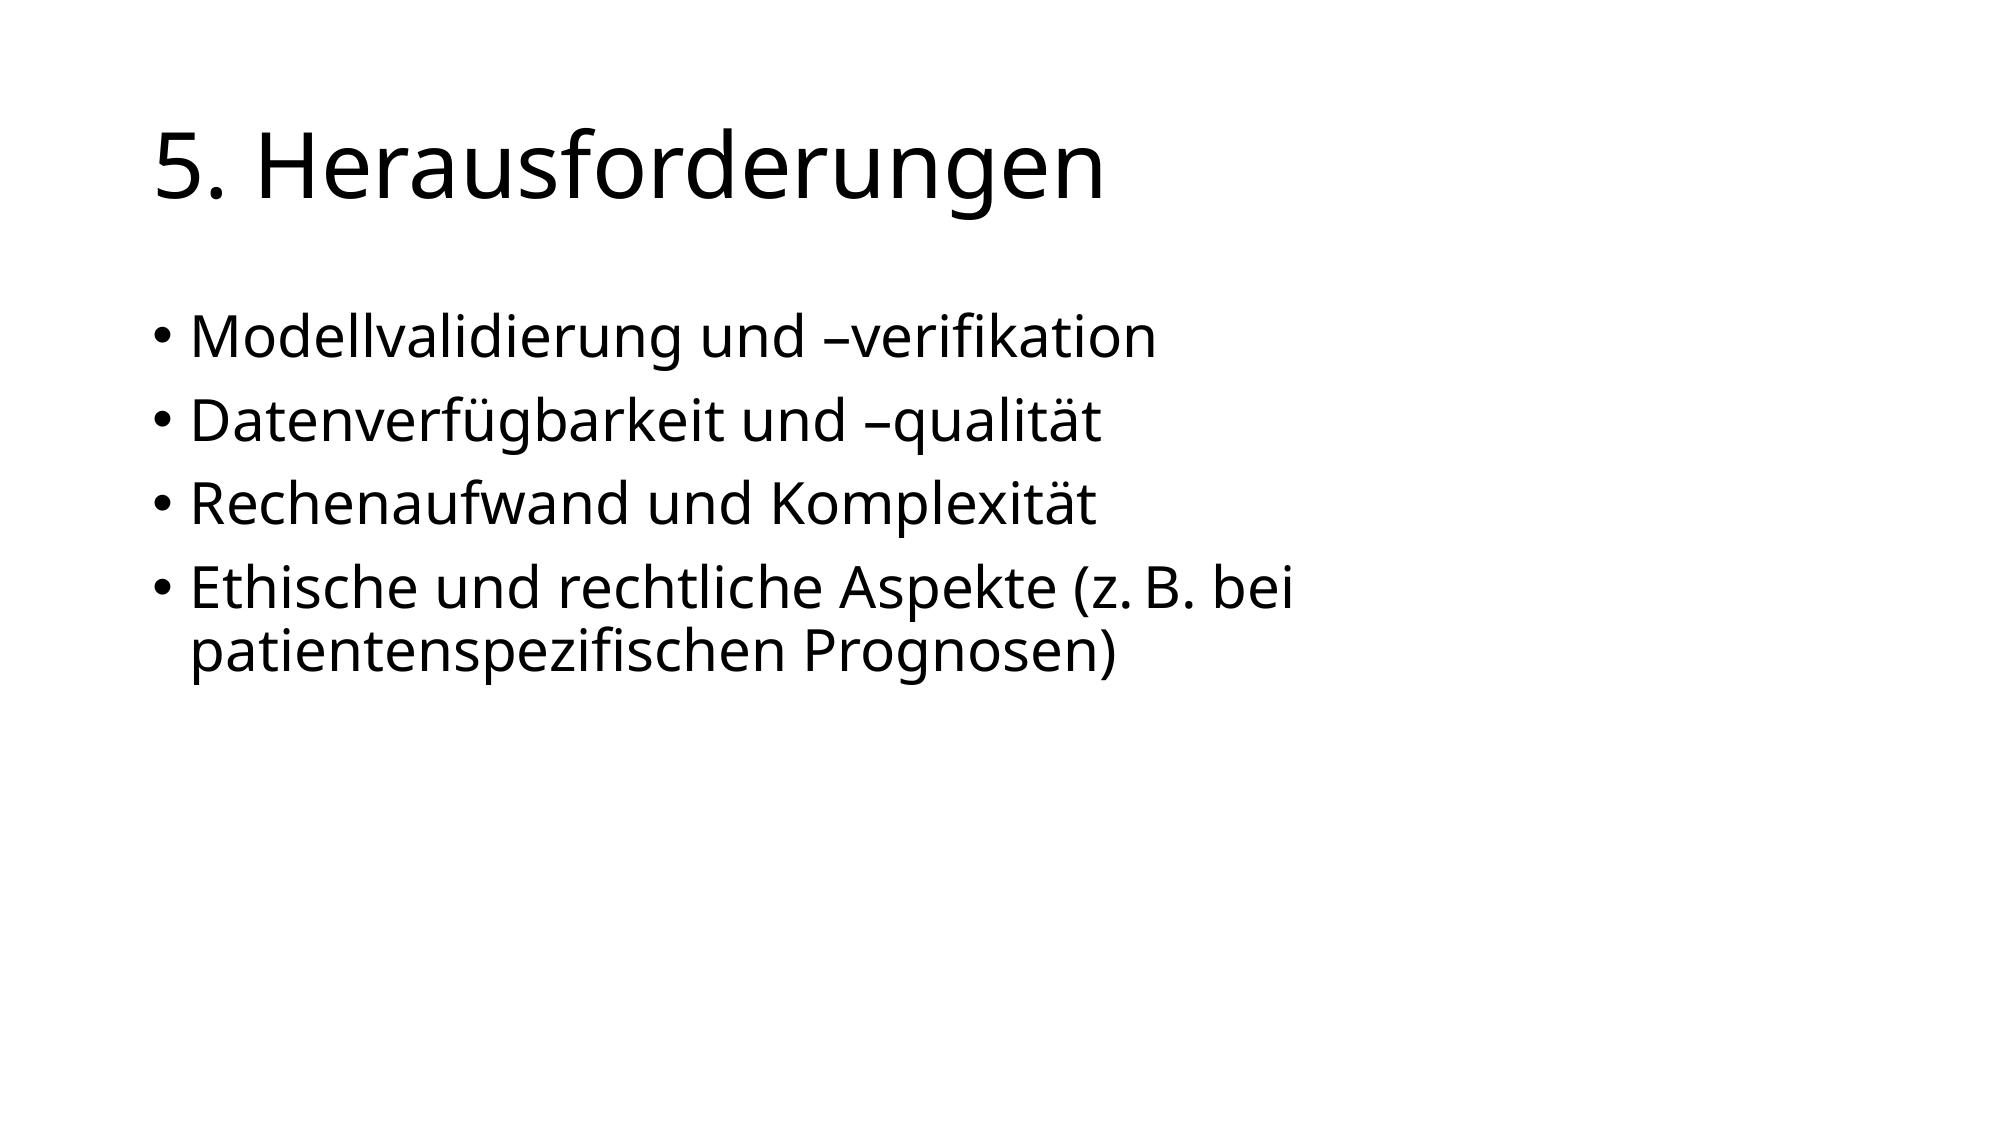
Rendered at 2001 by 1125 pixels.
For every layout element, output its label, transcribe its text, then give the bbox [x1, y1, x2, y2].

title 5. Herausforderungen [137, 59, 1863, 278]
list Modellvalidierung und –verifikation Datenverfügbarkeit und –qualität Rechenaufwand und Komplexität Ethische und rechtliche Aspekte (z. B. bei patientenspezifischen Prognosen) [137, 299, 1863, 1014]
